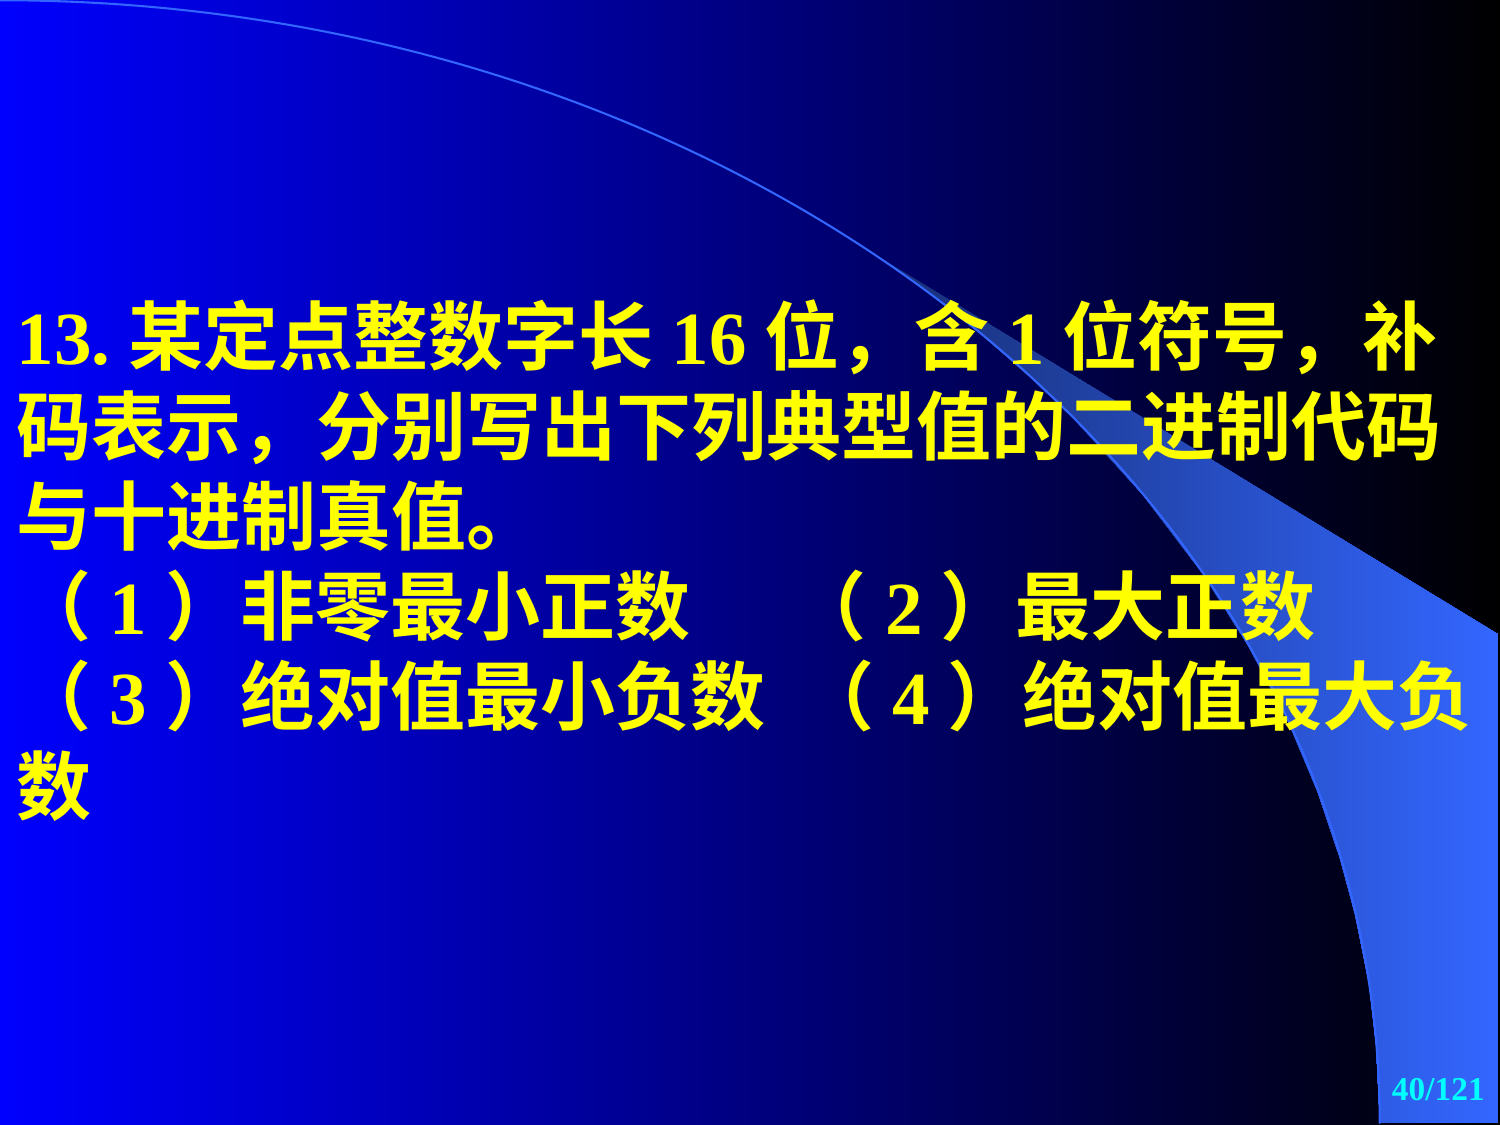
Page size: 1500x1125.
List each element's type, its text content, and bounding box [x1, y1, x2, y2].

text_box 13.某定点整数字长16位，含1位符号，补码表示，分别写出下列典型值的二进制代码与十进制真值。 （1）非零最小正数 （2）最大正数 （3）绝对值最小负数 （4）绝对值最大负数 [2, 282, 1500, 837]
slide_number 40/121 [1316, 1049, 1500, 1125]
